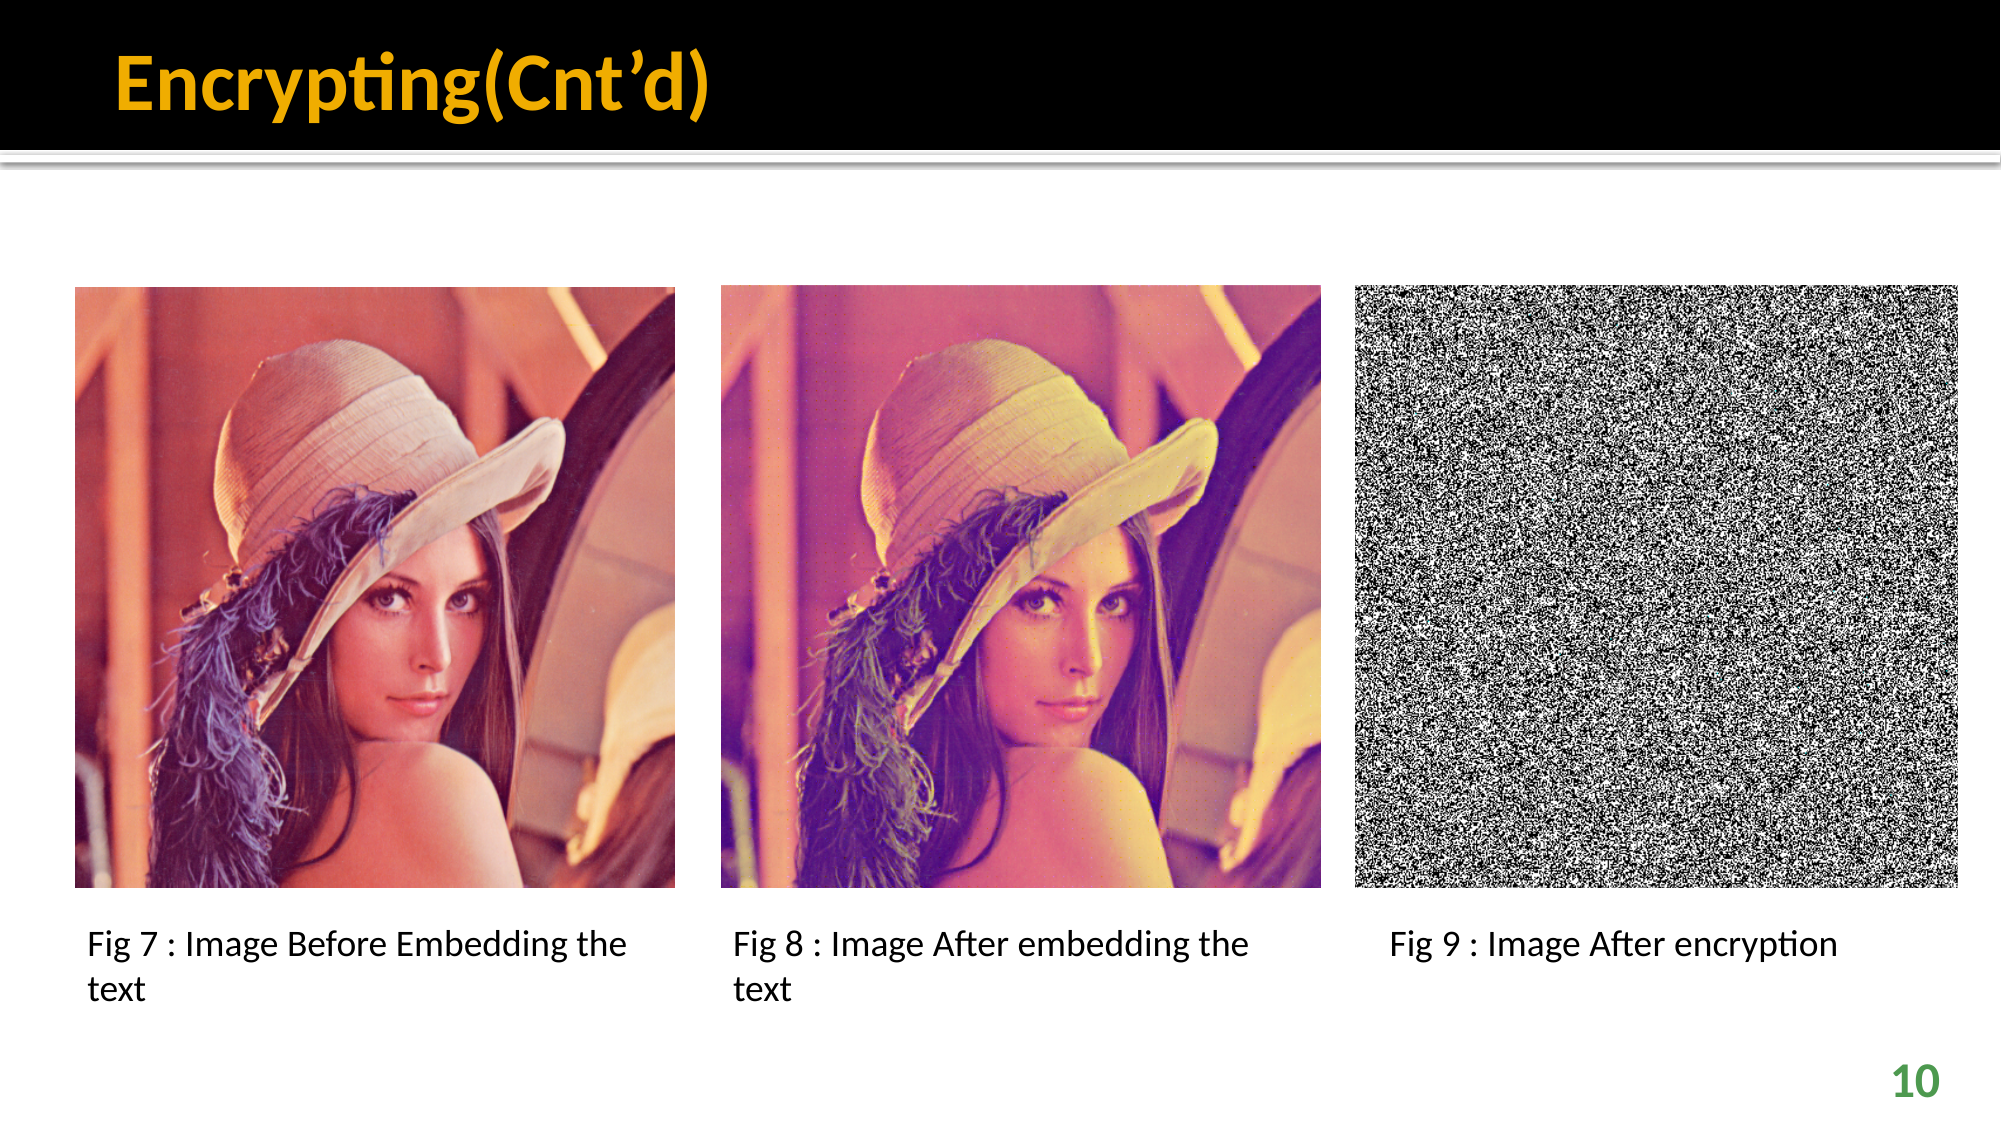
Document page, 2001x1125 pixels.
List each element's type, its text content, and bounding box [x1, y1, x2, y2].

text_box Fig 9 : Image After encryption [1374, 911, 1939, 972]
picture [1355, 285, 1958, 888]
text_box Fig 8 : Image After embedding the text [718, 911, 1282, 1017]
slide_number 10 [1794, 1062, 1955, 1108]
picture [74, 287, 675, 888]
picture [720, 285, 1321, 888]
text_box Fig 7 : Image Before Embedding the text [72, 911, 673, 1017]
title Encrypting(Cnt’d) [99, 12, 1900, 143]
